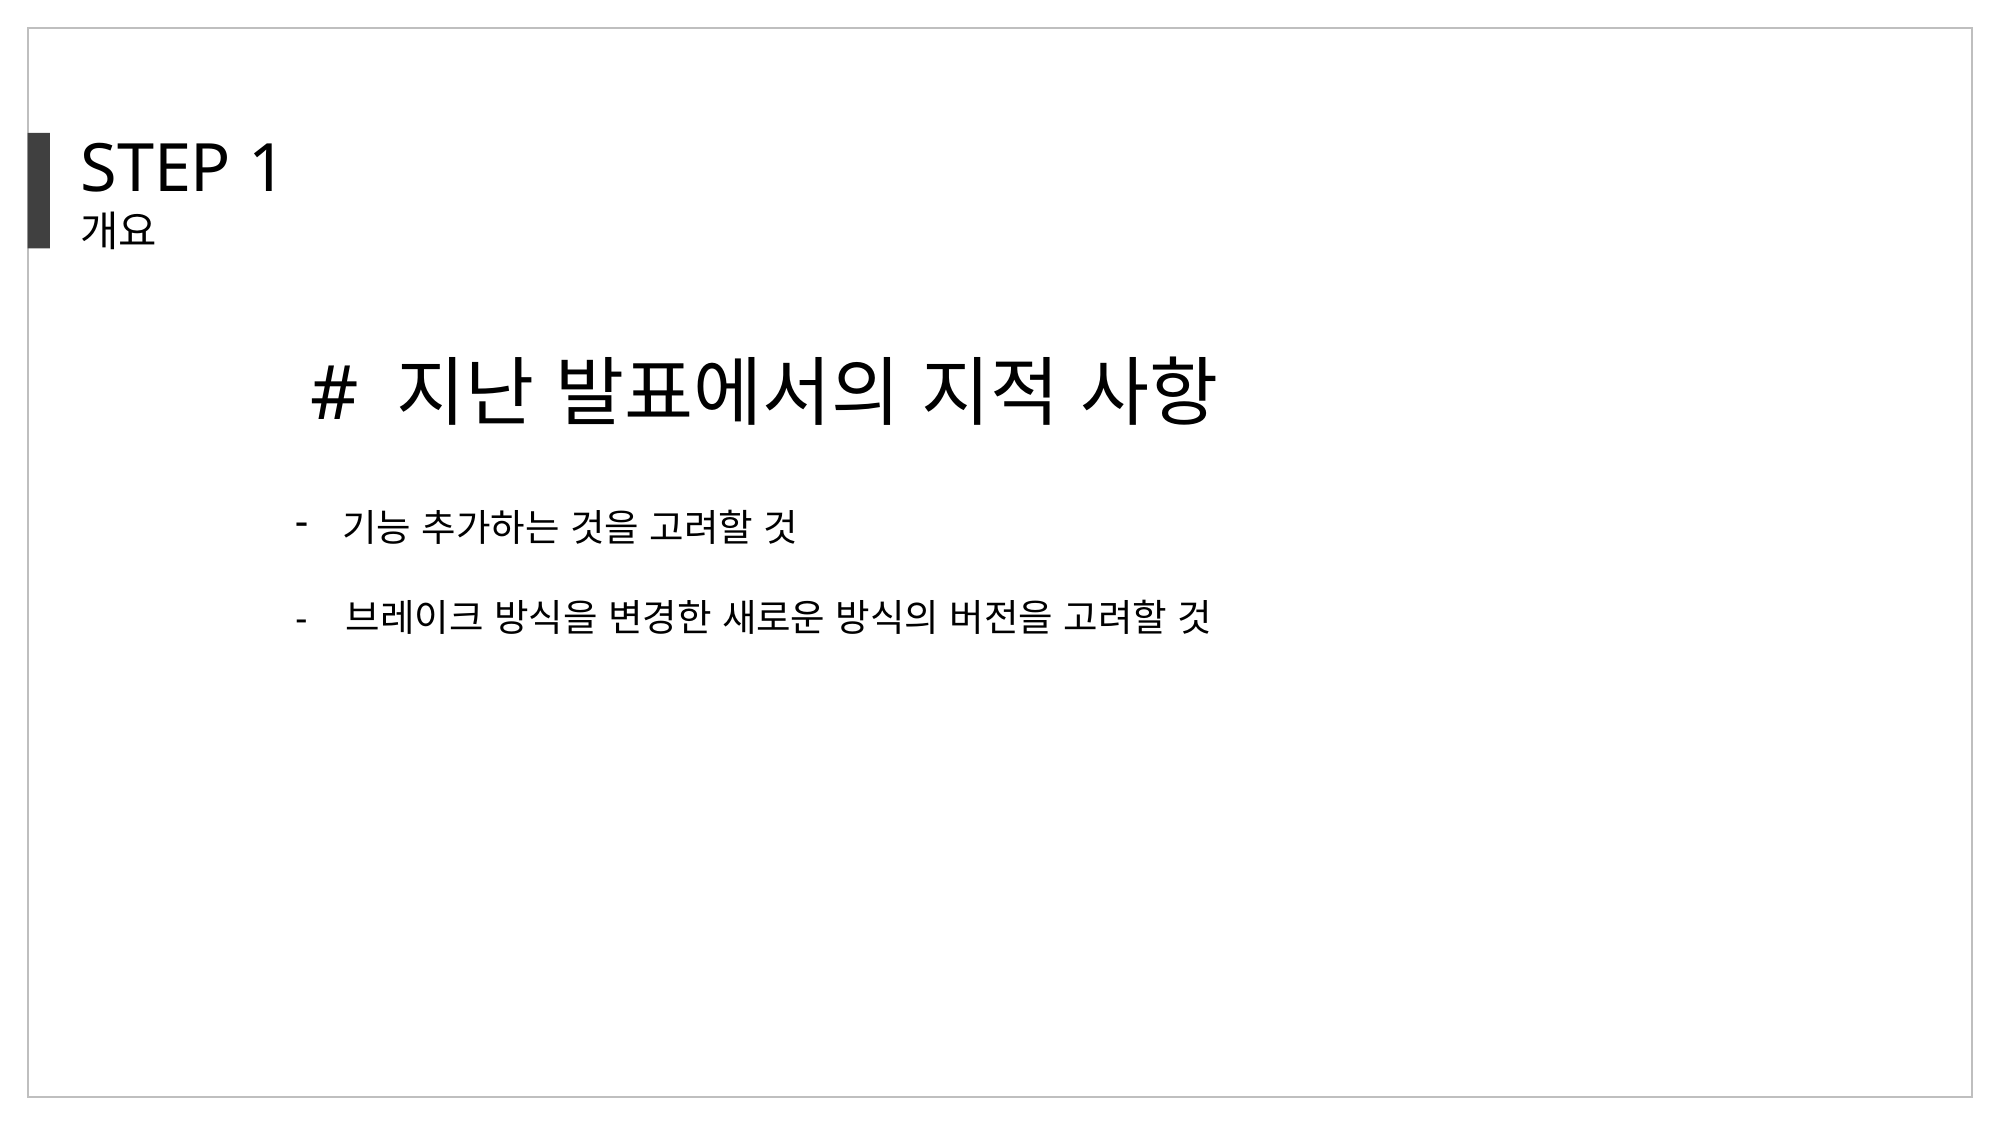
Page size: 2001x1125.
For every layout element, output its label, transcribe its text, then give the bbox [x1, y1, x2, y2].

text_box # 지난 발표에서의 지적 사항 기능 추가하는 것을 고려할 것 - 브레이크 방식을 변경한 새로운 방식의 버전을 고려할 것 [280, 337, 1960, 647]
text_box [27, 27, 1973, 1098]
text_box [27, 132, 51, 249]
text_box STEP 1 개요 [65, 117, 863, 263]
